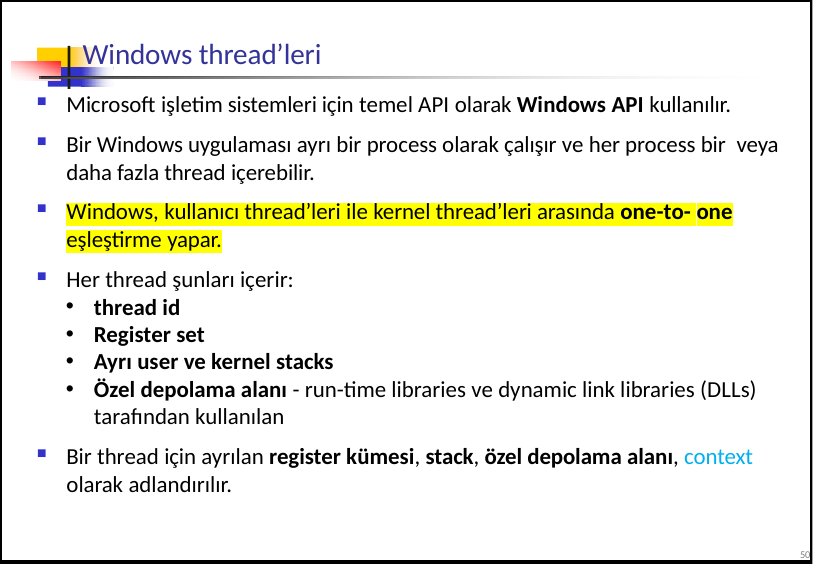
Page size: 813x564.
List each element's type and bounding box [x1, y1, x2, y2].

text_box [0, 0, 813, 563]
text_box [10, 45, 771, 90]
